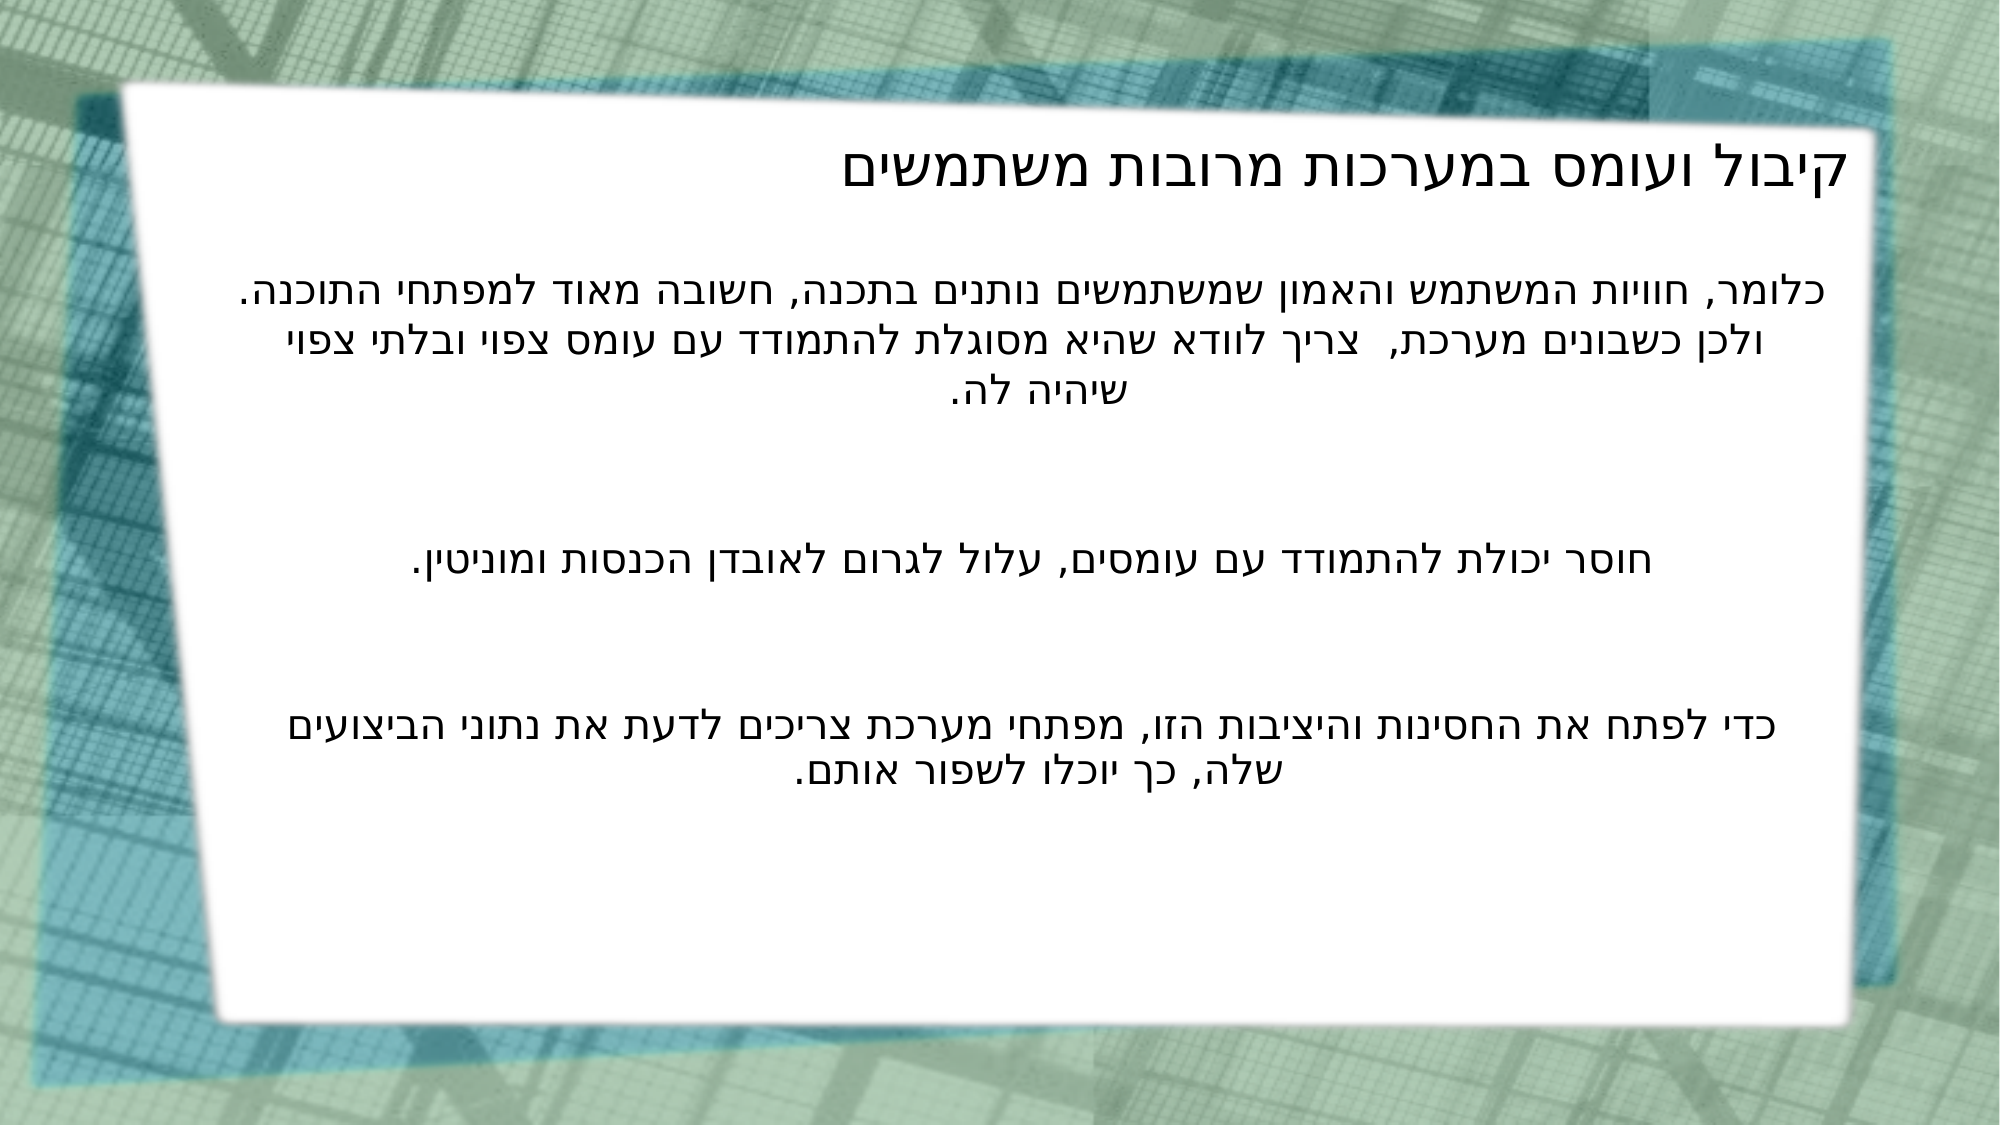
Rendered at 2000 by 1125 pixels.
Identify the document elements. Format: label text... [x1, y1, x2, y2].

picture [0, 0, 2000, 1125]
title קיבול ועומס במערכות מרובות משתמשים [291, 92, 1867, 207]
list כלומר, חוויות המשתמש והאמון שמשתמשים נותנים בתכנה, חשובה מאוד למפתחי התוכנה. ולכן כשבונים מערכת, צריך לוודא שהיא מסוגלת להתמודד עם עומס צפוי ובלתי צפוי שיהיה לה. חוסר יכולת להתמודד עם עומסים, עלול לגרום לאובדן הכנסות ומוניטין. כדי לפתח את החסינות והיציבות הזו, מפתחי מערכת צריכים לדעת את נתוני הביצועים שלה, כך יוכלו לשפור אותם. [220, 255, 1845, 905]
